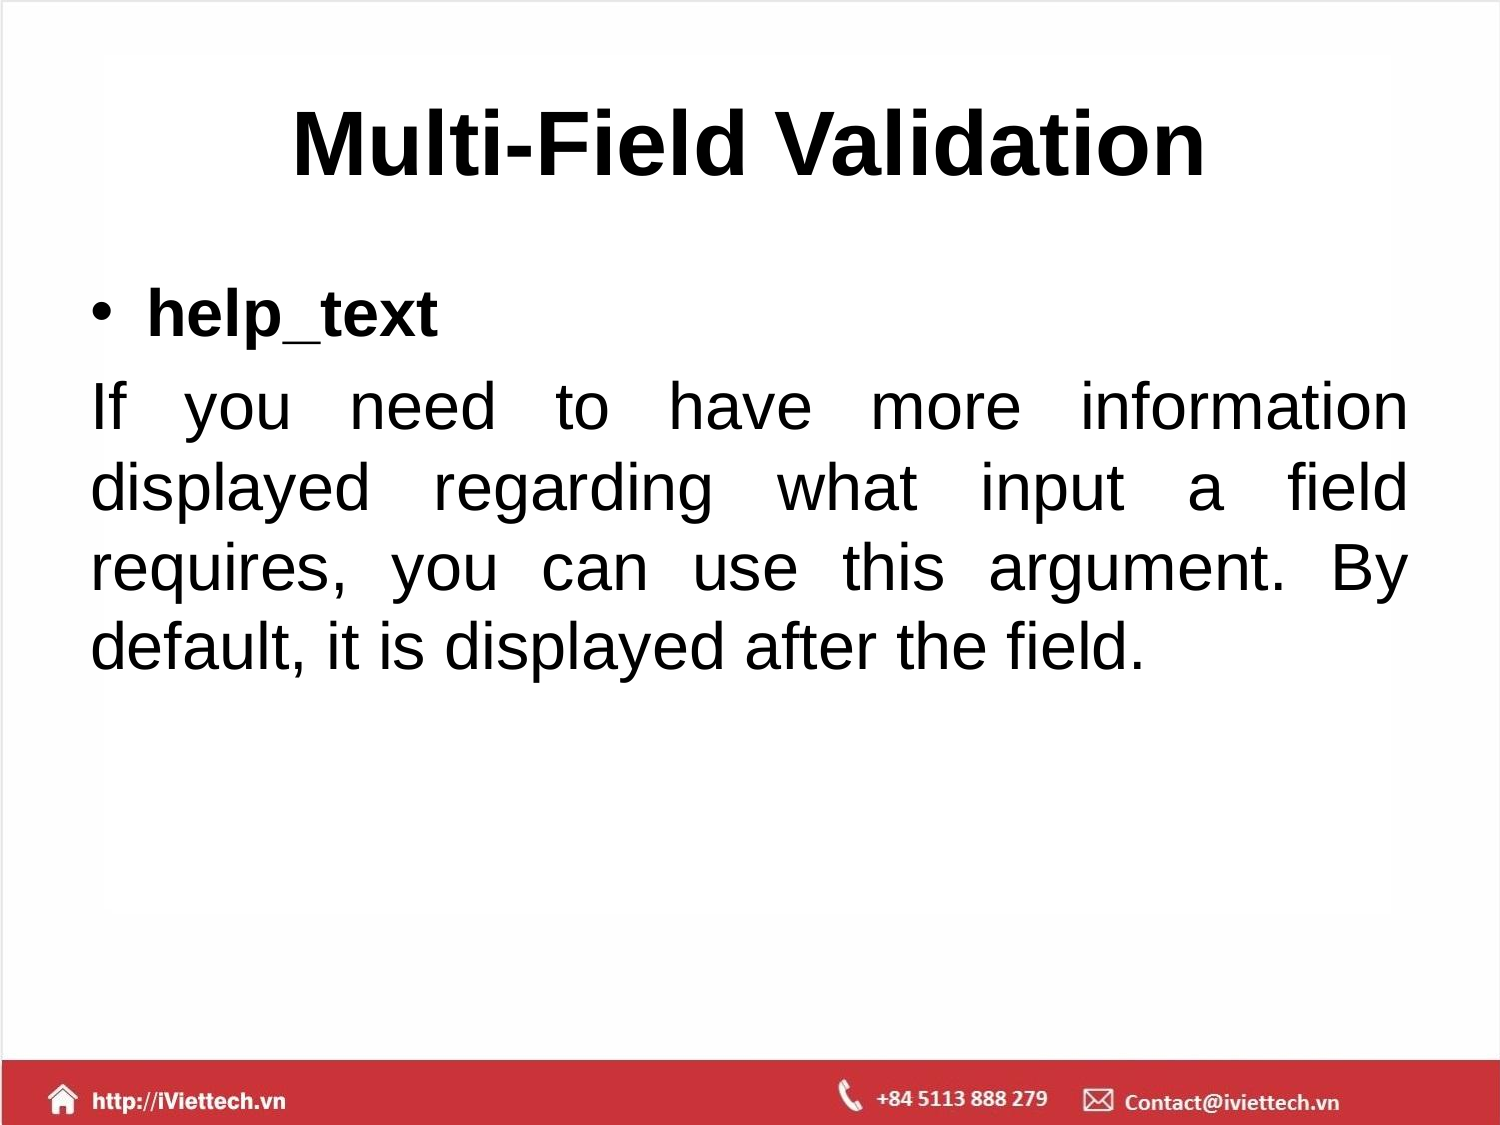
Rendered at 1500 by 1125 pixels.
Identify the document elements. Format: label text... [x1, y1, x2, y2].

list help_text If you need to have more information displayed regarding what input a field requires, you can use this argument. By default, it is displayed after the field. [75, 262, 1425, 1005]
title Multi-Field Validation [75, 45, 1425, 233]
picture [0, 0, 1500, 1125]
